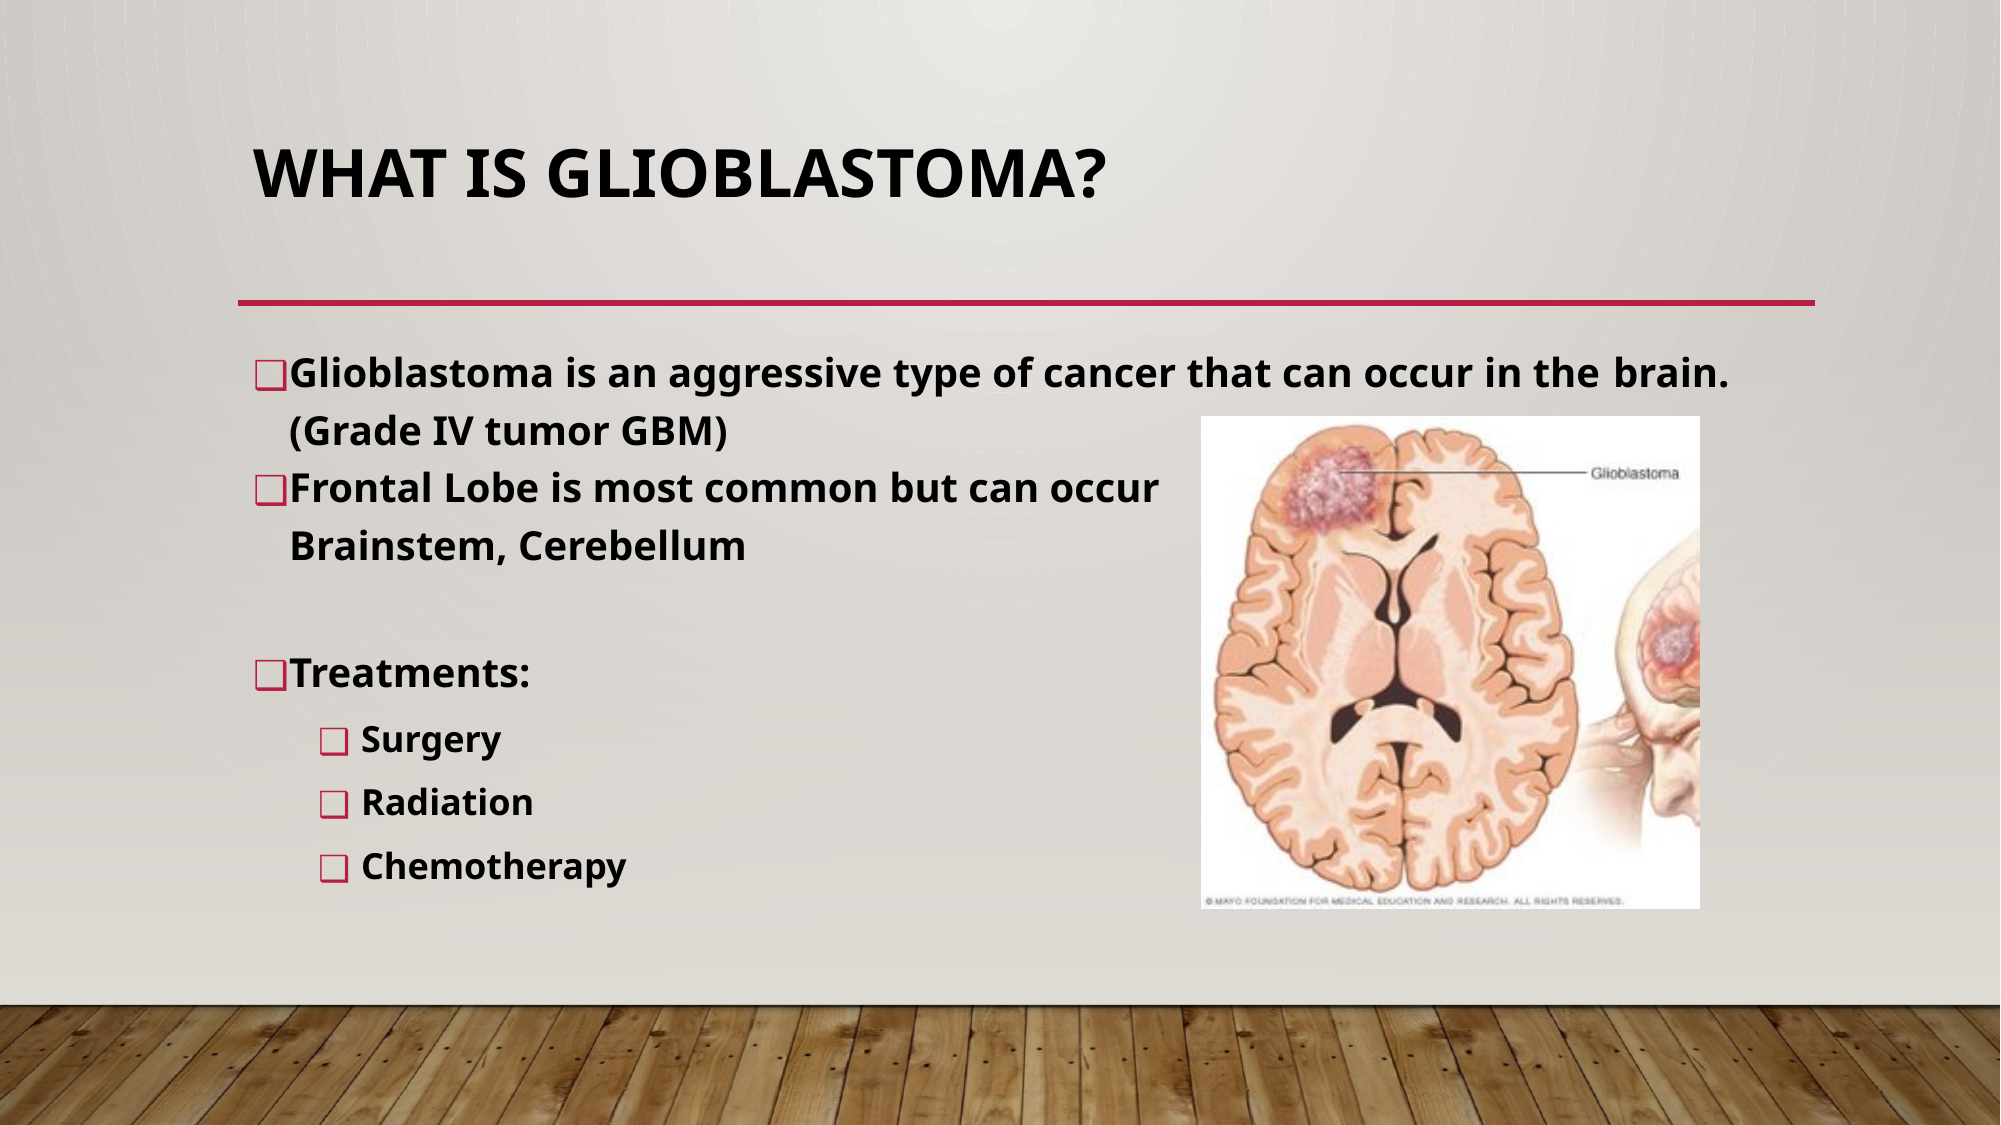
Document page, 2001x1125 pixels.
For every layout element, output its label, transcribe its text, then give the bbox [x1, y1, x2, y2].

list Glioblastoma is an aggressive type of cancer that can occur in the brain. (Grade IV tumor GBM) Frontal Lobe is most common but can occur Brainstem, Cerebellum Treatments: Surgery Radiation Chemotherapy [238, 330, 1814, 897]
picture [1201, 416, 1700, 910]
picture [0, 1005, 2000, 1125]
title What Is Glioblastoma? [238, 131, 1814, 305]
